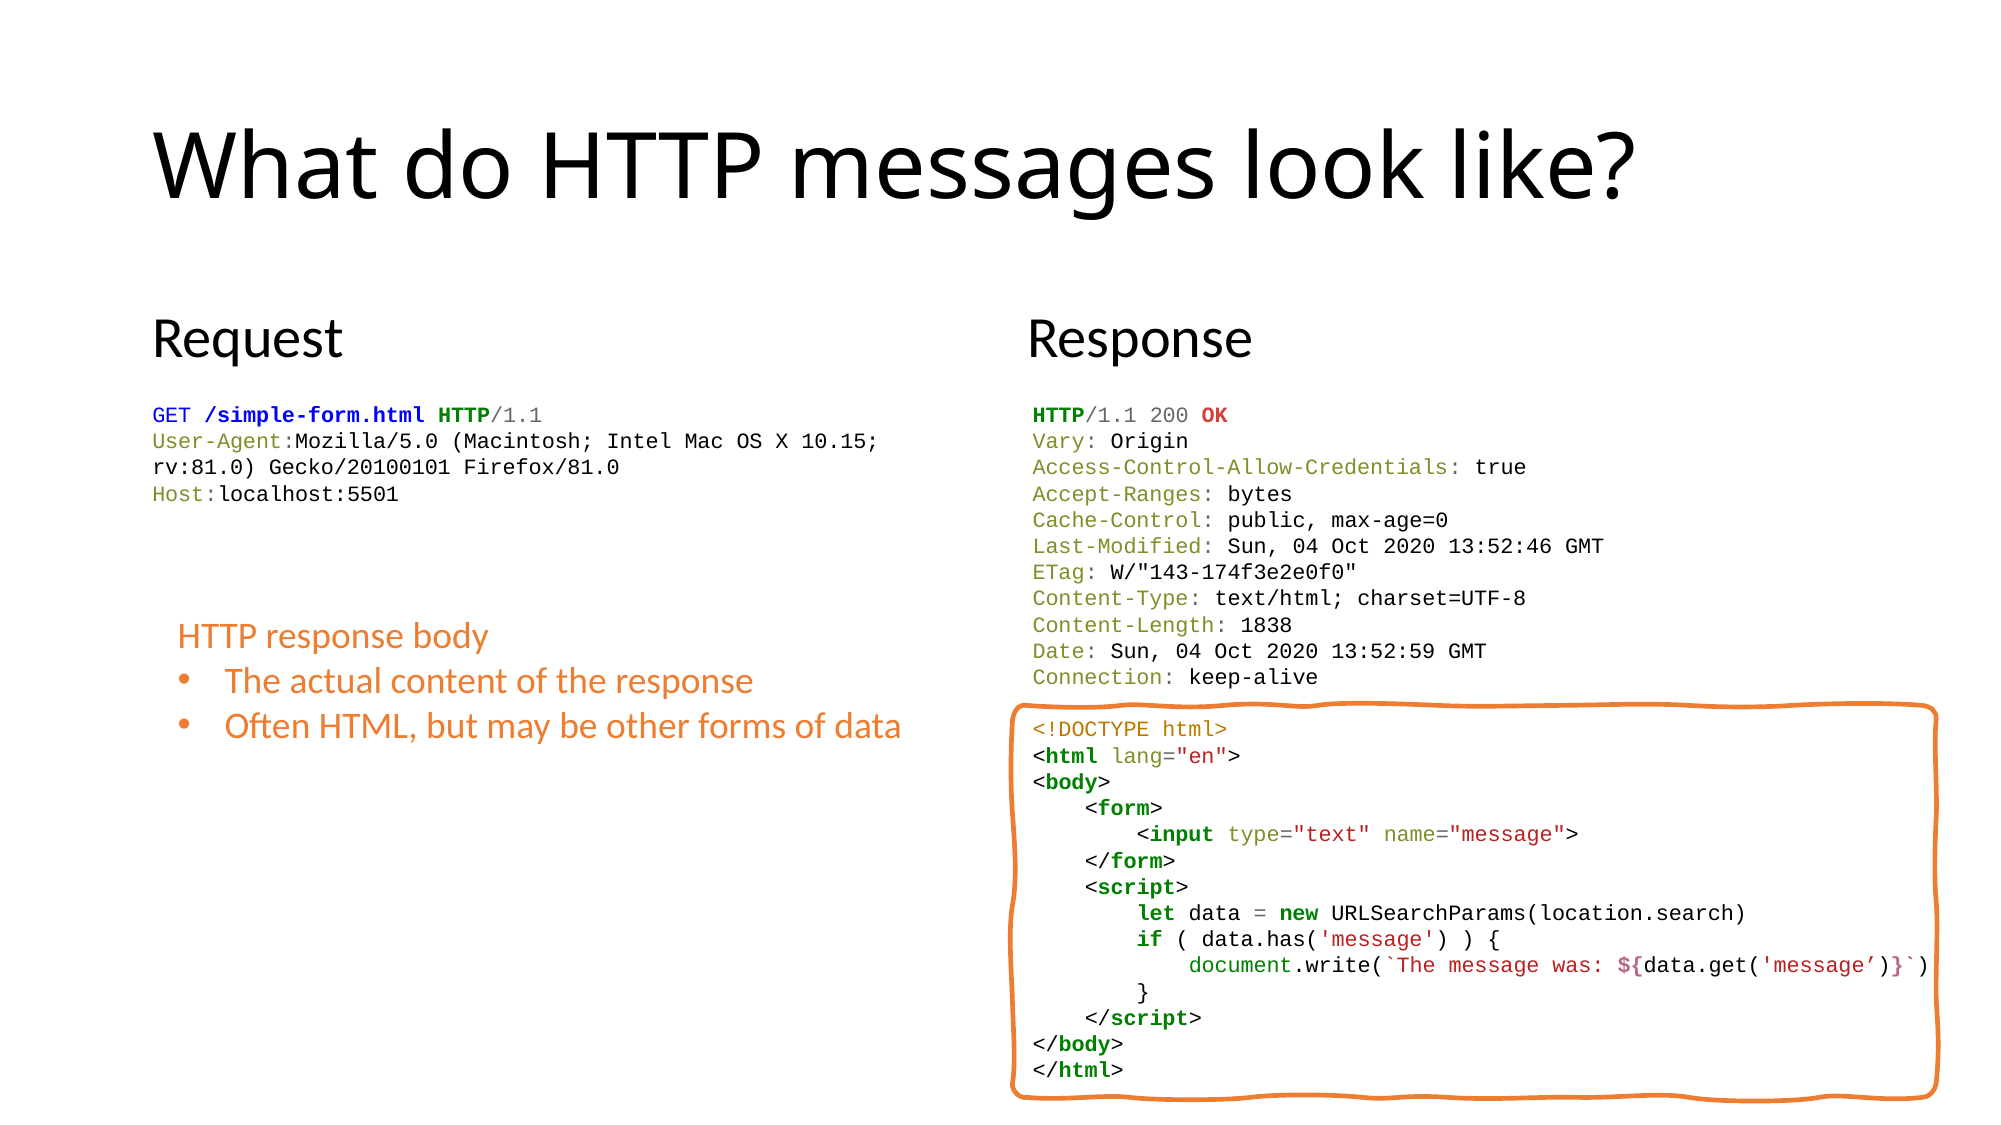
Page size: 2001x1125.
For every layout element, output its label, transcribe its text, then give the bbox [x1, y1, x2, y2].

text_box GET /simple-form.html HTTP/1.1 User-Agent:Mozilla/5.0 (Macintosh; Intel Mac OS X 10.15; rv:81.0) Gecko/20100101 Firefox/81.0 Host:localhost:5501 [137, 393, 988, 513]
list Response [1012, 299, 1863, 713]
text_box [1009, 702, 1940, 1103]
list Request [137, 513, 988, 1014]
text_box HTTP/1.1 200 OK Vary: Origin Access-Control-Allow-Credentials: true Accept-Ranges: bytes Cache-Control: public, max-age=0 Last-Modified: Sun, 04 Oct 2020 13:52:46 GMT ETag: W/"143-174f3e2e0f0" Content-Type: text/html; charset=UTF-8 Content-Length: 1838 Date: Sun, 04 Oct 2020 13:52:59 GMT Connection: keep-alive <!DOCTYPE html> <html lang="en"> <body> <form> <input type="text" name="message"> </form> <script> let data = new URLSearchParams(location.search) if ( data.has('message') ) { document.write(`The message was: ${data.get('message’)}`) } </script> </body> </html> [1017, 393, 1958, 1090]
list Request [137, 299, 988, 393]
text_box HTTP response body The actual content of the response Often HTML, but may be other forms of data [162, 603, 988, 754]
title What do HTTP messages look like? [137, 59, 1863, 278]
